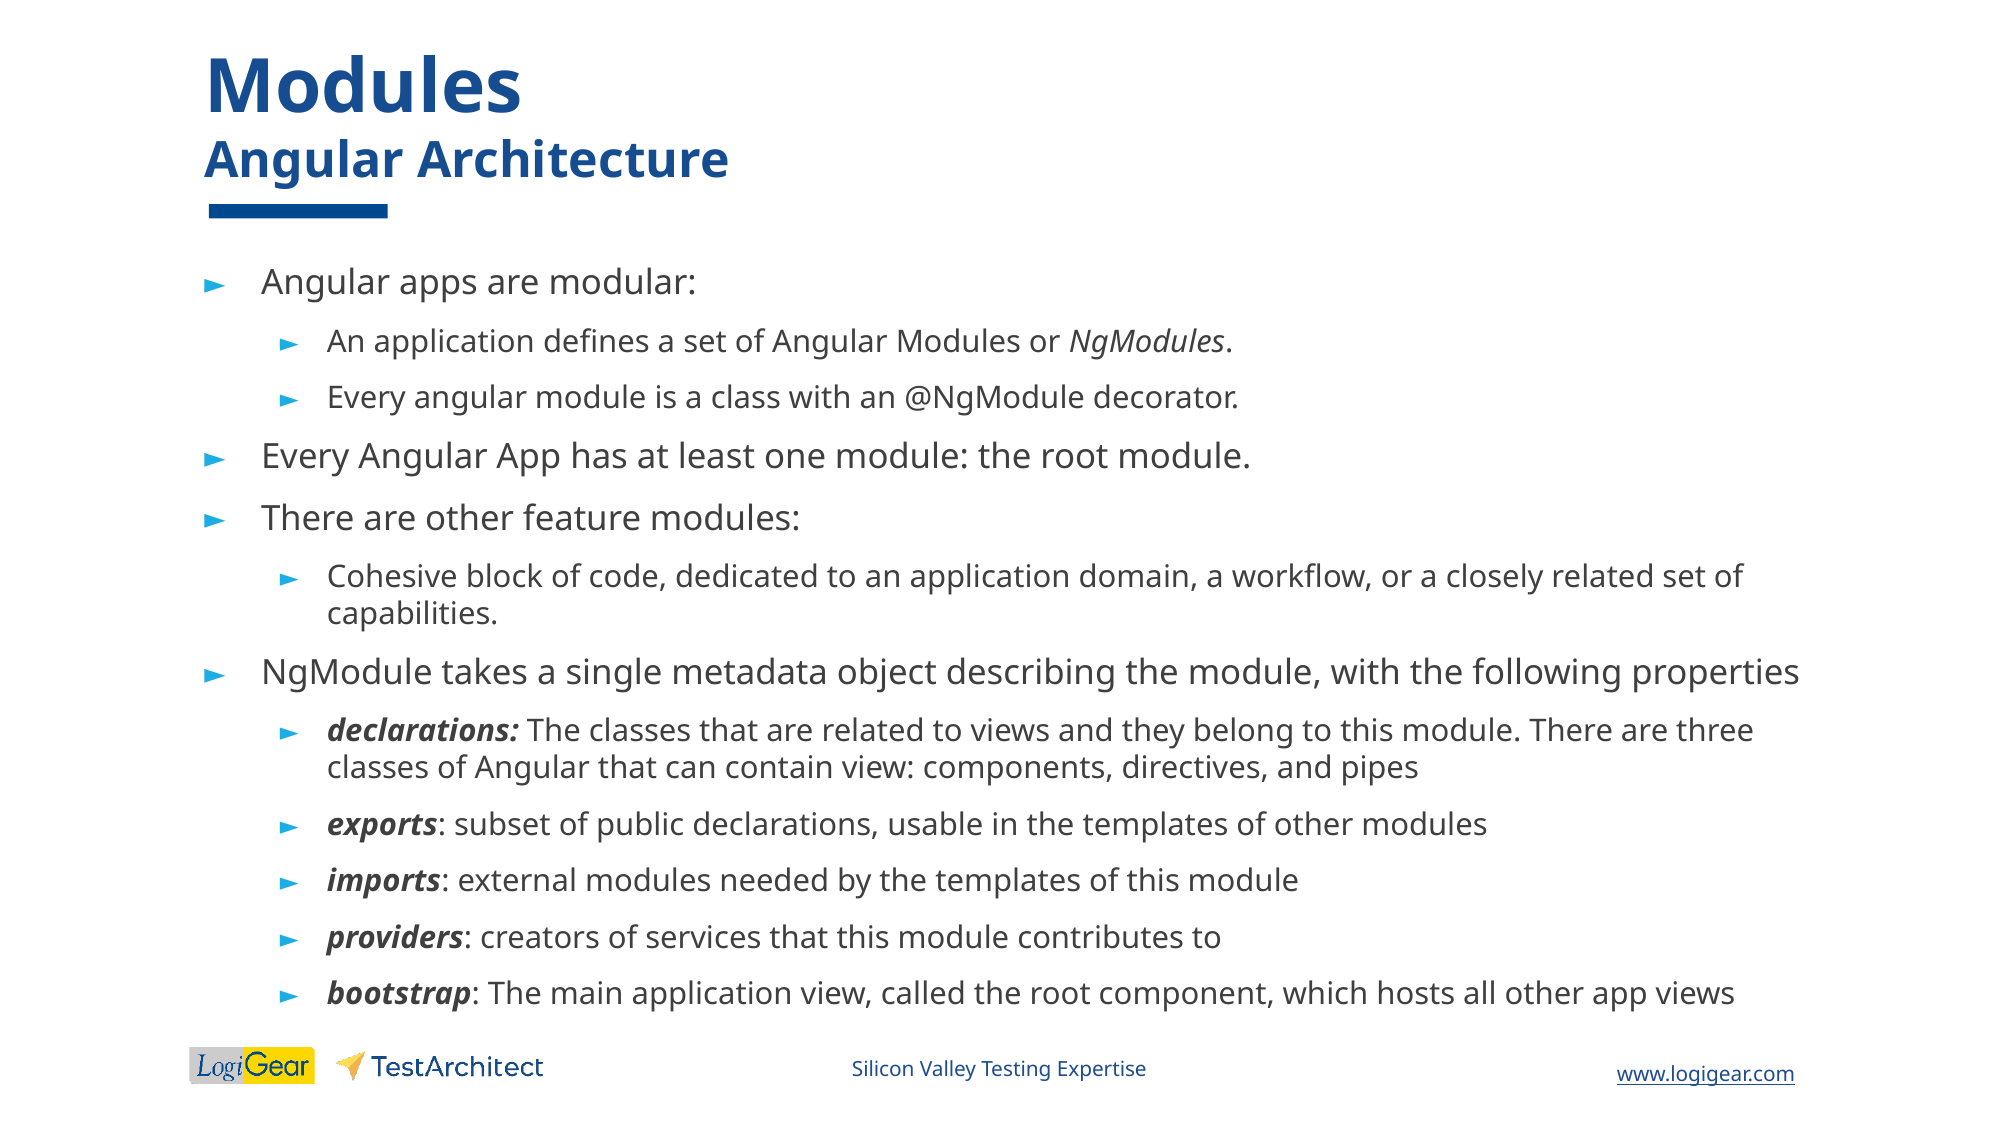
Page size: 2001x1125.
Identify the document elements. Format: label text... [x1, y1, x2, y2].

list Angular apps are modular: An application defines a set of Angular Modules or NgModules. Every angular module is a class with an @NgModule decorator. Every Angular App has at least one module: the root module. There are other feature modules: Cohesive block of code, dedicated to an application domain, a workflow, or a closely related set of capabilities. NgModule takes a single metadata object describing the module, with the following properties declarations: The classes that are related to views and they belong to this module. There are three classes of Angular that can contain view: components, directives, and pipes exports: subset of public declarations, usable in the templates of other modules imports: external modules needed by the templates of this module providers: creators of services that this module contributes to bootstrap: The main application view, called the root component, which hosts all other app views [189, 252, 1830, 1052]
picture [335, 1052, 543, 1081]
picture [189, 1052, 315, 1085]
title Modules Angular Architecture [189, 54, 1809, 171]
